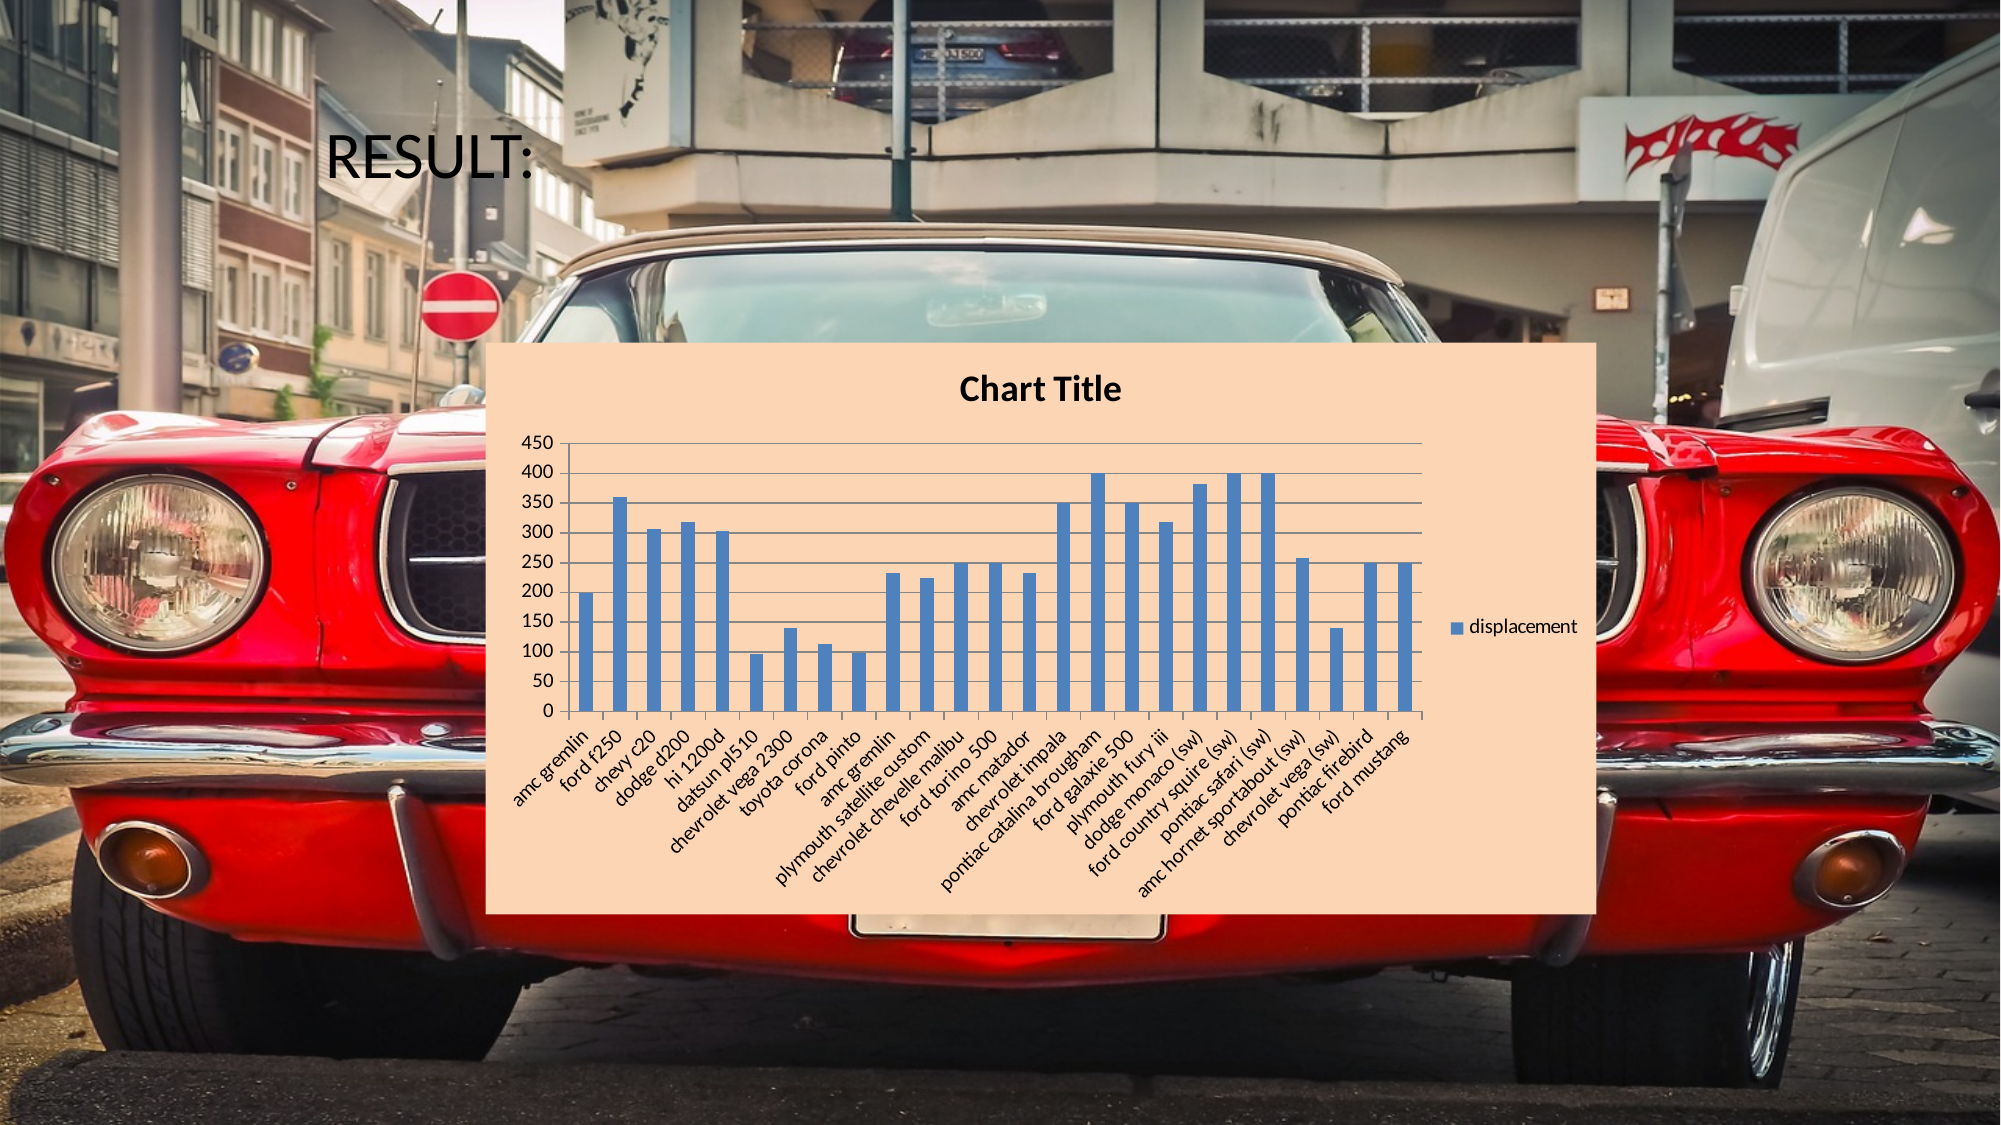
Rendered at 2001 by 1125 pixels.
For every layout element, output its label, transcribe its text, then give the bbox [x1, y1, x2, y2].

text_box RESULT: [310, 104, 1014, 200]
picture [0, 0, 2001, 1125]
chart [485, 342, 1597, 915]
